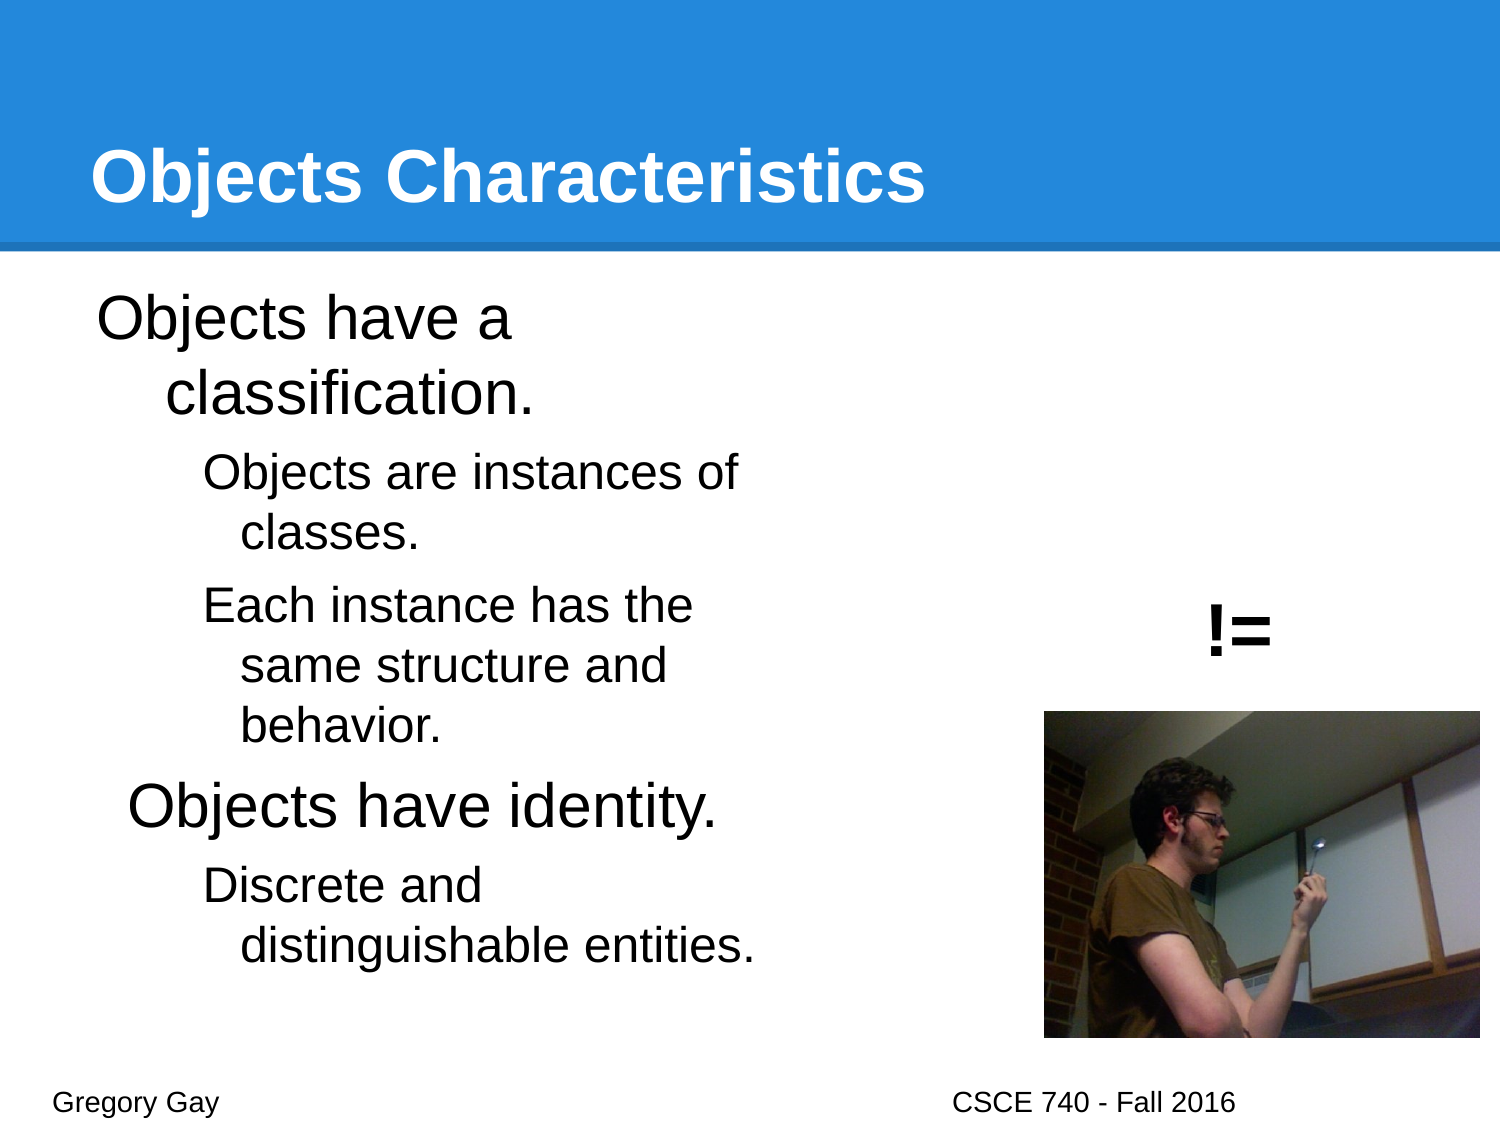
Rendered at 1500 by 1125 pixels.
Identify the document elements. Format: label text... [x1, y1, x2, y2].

list Objects have a classification. Objects are instances of classes. Each instance has the same structure and behavior. Objects have identity. Discrete and distinguishable entities. [75, 262, 778, 1068]
title Objects Characteristics [75, 45, 1425, 233]
text_box != [1189, 566, 1442, 681]
text_box Gregory Gay CSCE 740 - Fall 2016 15 [37, 1068, 1463, 1114]
picture [788, 262, 1480, 1039]
